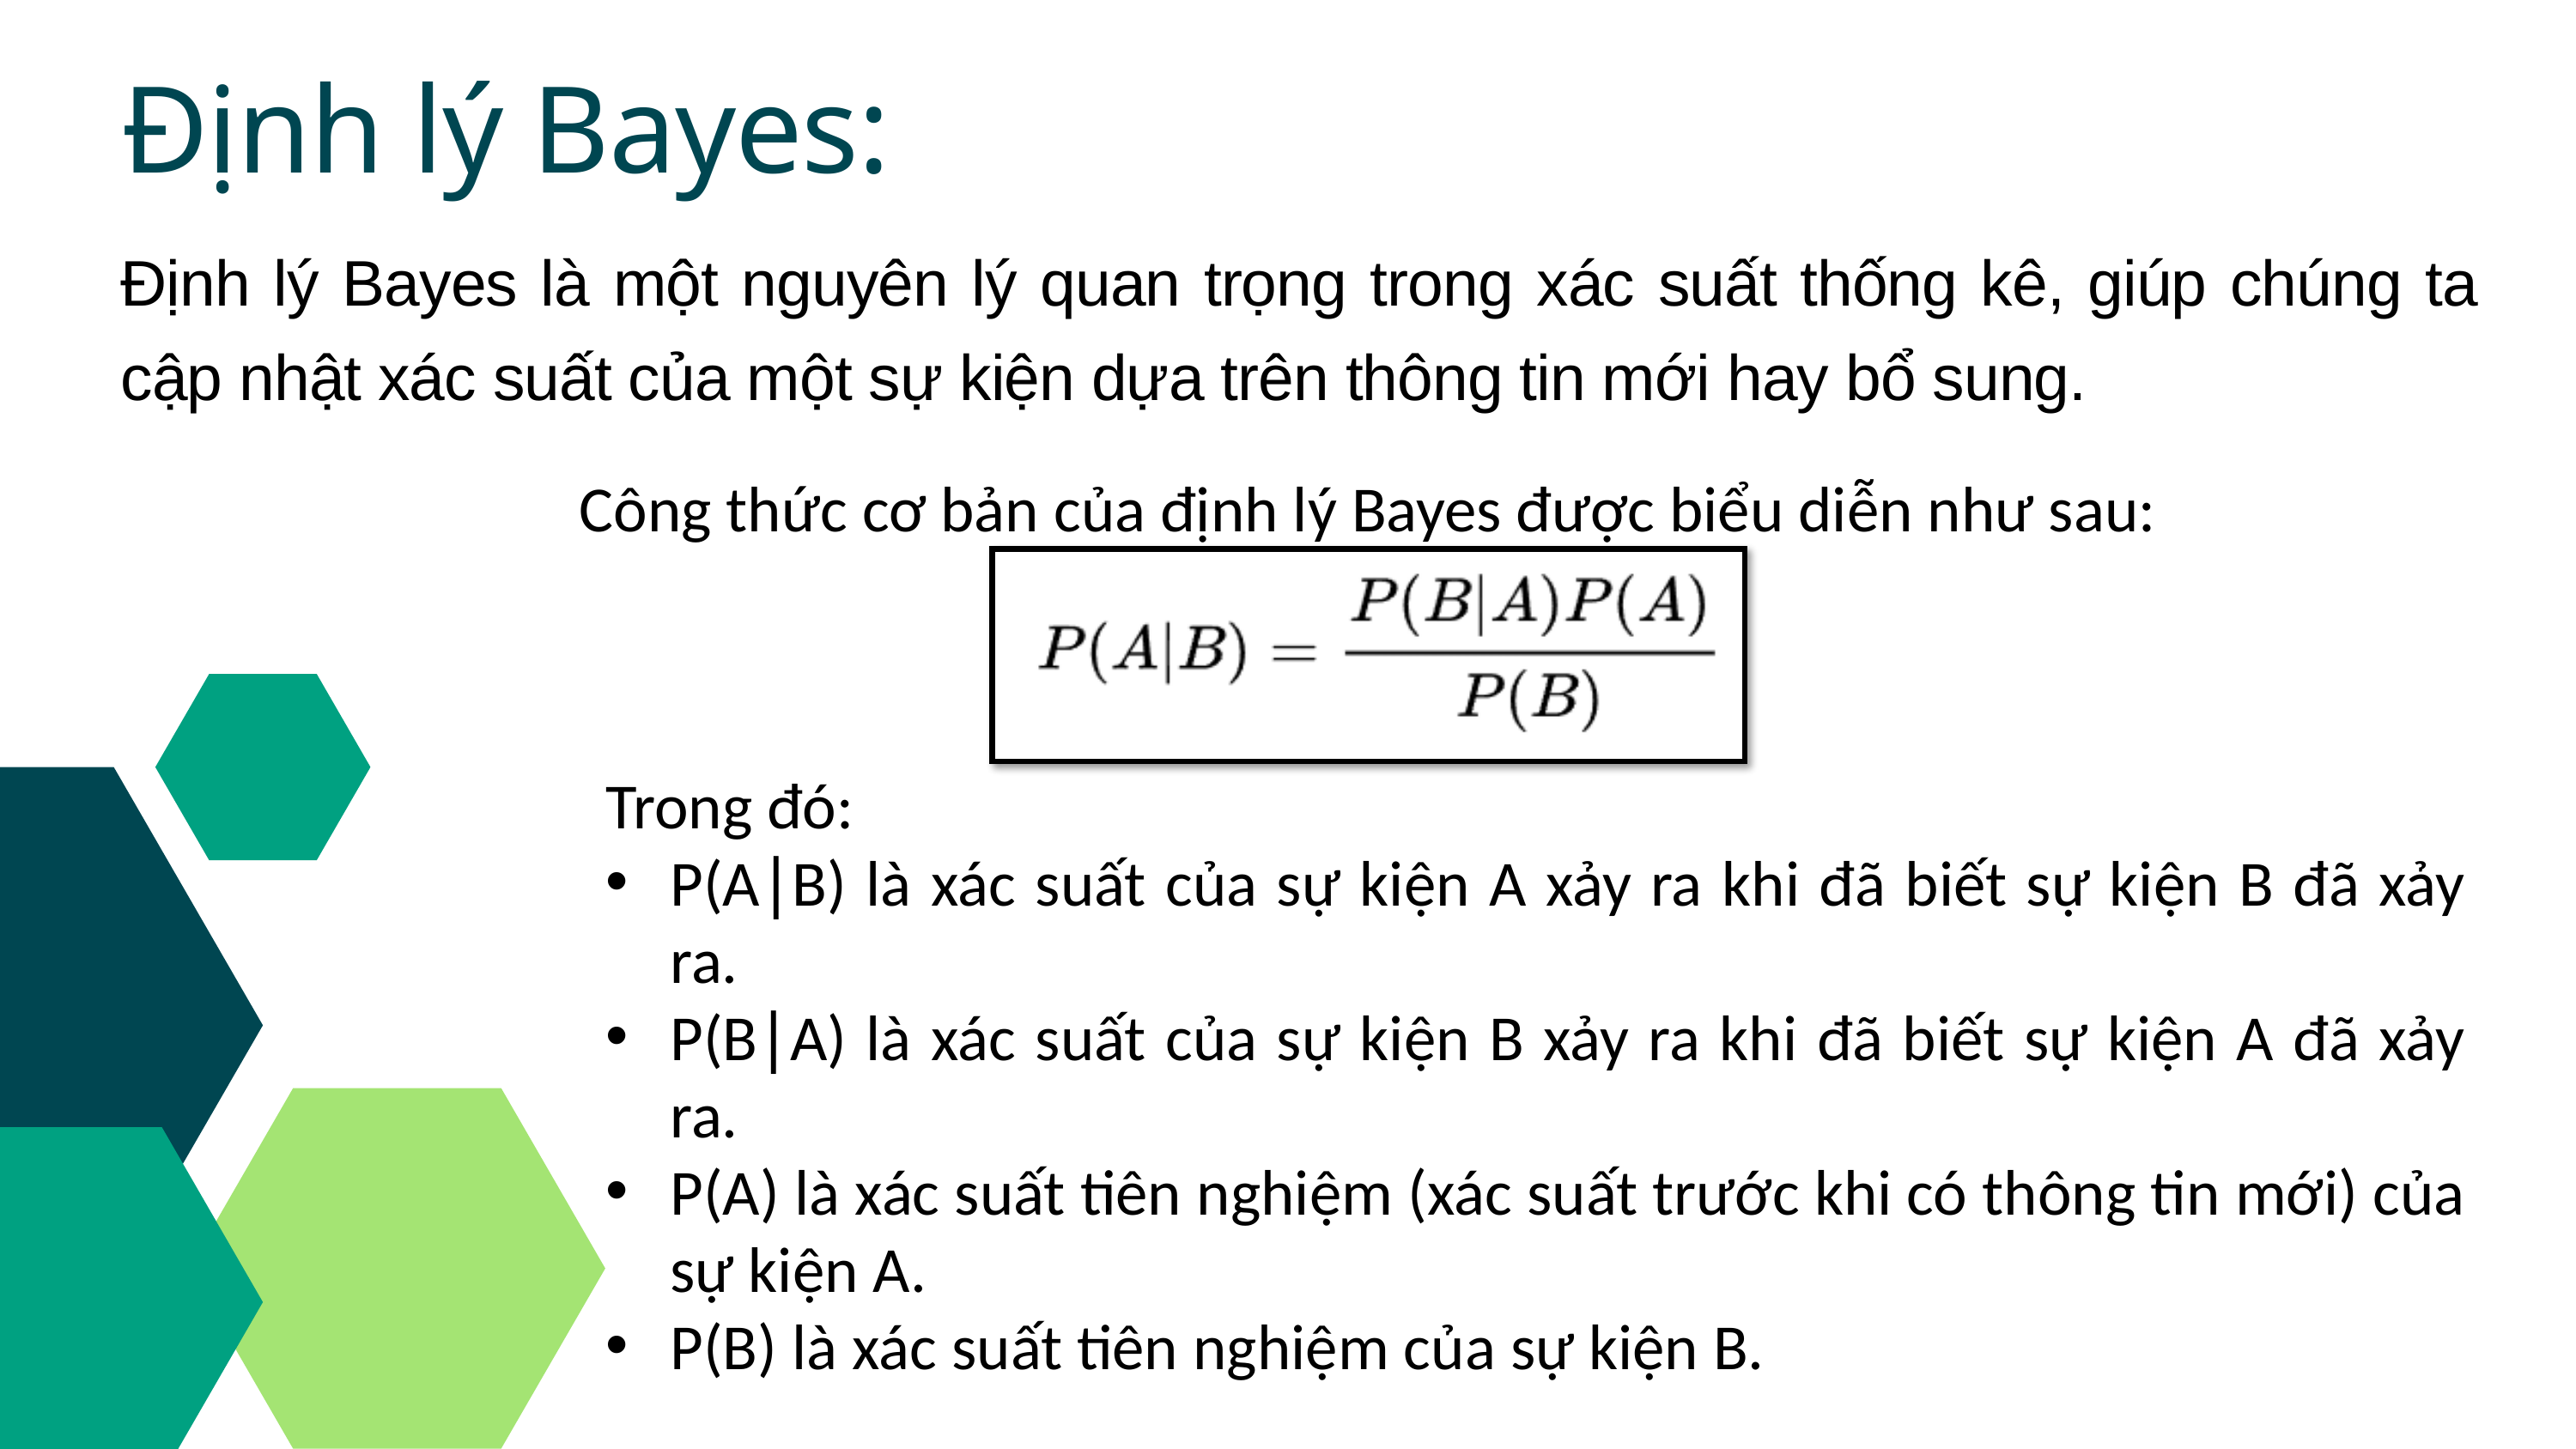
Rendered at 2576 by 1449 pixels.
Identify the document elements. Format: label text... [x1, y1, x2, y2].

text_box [0, 673, 606, 1449]
text_box Định lý Bayes là một nguyên lý quan trọng trong xác suất thống kê, giúp chúng ta cập nhật xác suất của một sự kiện dựa trên thông tin mới hay bổ sung. [53, 224, 2480, 414]
text_box Định lý Bayes: [121, 53, 2129, 197]
text_box Công thức cơ bản của định lý Bayes được biểu diễn như sau: [566, 461, 2171, 551]
text_box Trong đó: P(A∣B) là xác suất của sự kiện A xảy ra khi đã biết sự kiện B đã xảy ra. P(B∣A) là xác suất của sự kiện B xảy ra khi đã biết sự kiện A đã xảy ra. P(A) là xác suất tiên nghiệm (xác suất trước khi có thông tin mới) của sự kiện A. P(B) là xác suất tiên nghiệm của sự kiện B. [610, 758, 2480, 1390]
picture [994, 551, 1742, 760]
